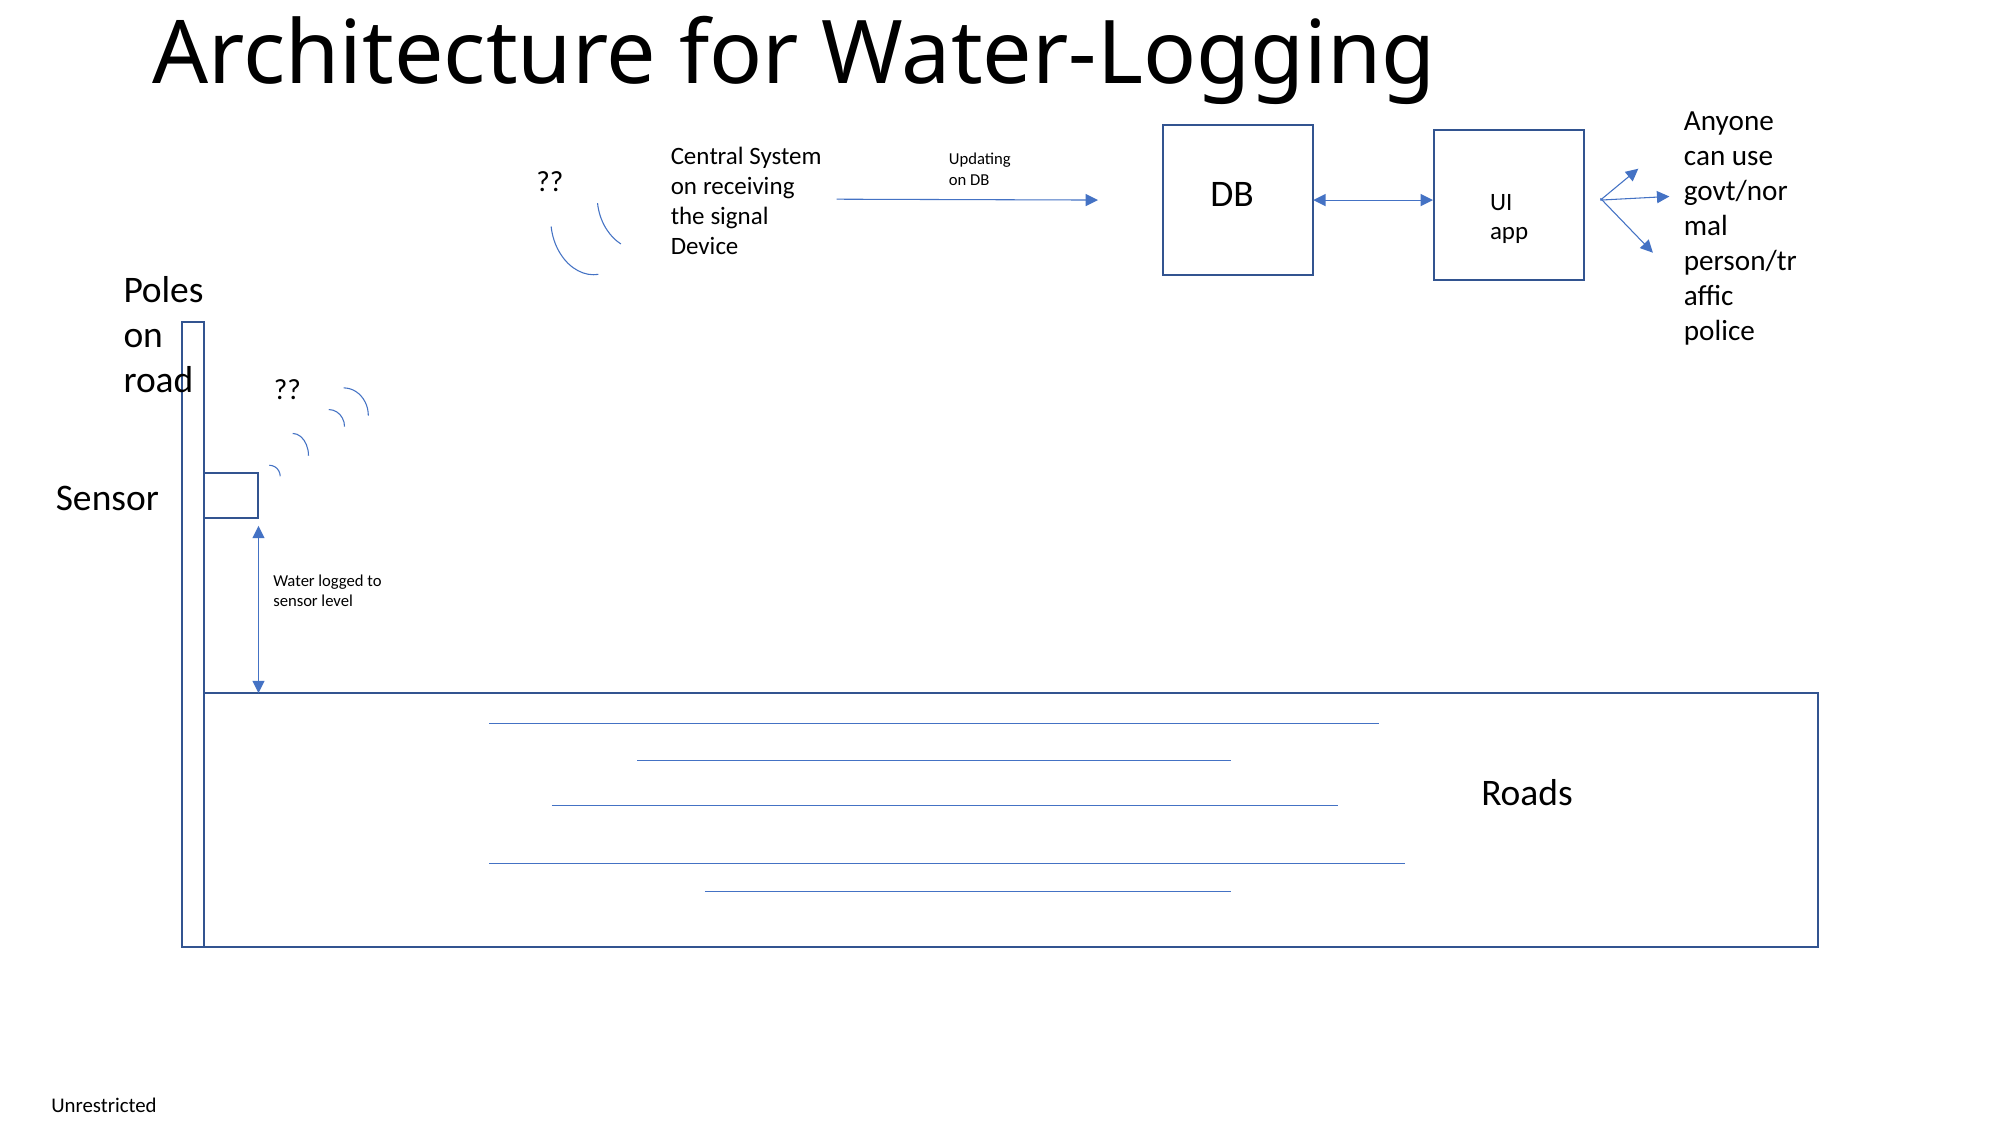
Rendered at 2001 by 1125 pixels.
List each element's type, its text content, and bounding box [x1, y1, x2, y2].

text_box Updating on DB [934, 140, 1031, 196]
text_box [292, 432, 310, 456]
text_box [203, 472, 259, 519]
text_box Poles on road [108, 258, 230, 408]
text_box Sensor [41, 465, 177, 525]
text_box Anyone can use govt/normal person/traffic police [1669, 94, 1820, 354]
text_box [203, 692, 1819, 948]
text_box Roads [1466, 760, 1701, 821]
text_box DB [1195, 162, 1282, 222]
text_box [269, 464, 281, 477]
text_box Water logged to sensor level [259, 562, 402, 618]
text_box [1600, 198, 1653, 253]
text_box UI app [1475, 177, 1554, 253]
text_box [181, 408, 205, 948]
text_box [328, 409, 346, 427]
text_box [1433, 129, 1585, 281]
text_box [343, 387, 369, 416]
text_box ?? [521, 154, 583, 205]
text_box Unrestricted [0, 1090, 209, 1118]
text_box [1162, 124, 1314, 276]
text_box Central System on receiving the signal Device [655, 131, 837, 267]
text_box ?? [259, 362, 320, 413]
title Architecture for Water-Logging [137, 0, 1863, 111]
text_box [597, 200, 637, 245]
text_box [1600, 168, 1639, 196]
text_box [550, 223, 599, 276]
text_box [1600, 196, 1670, 201]
